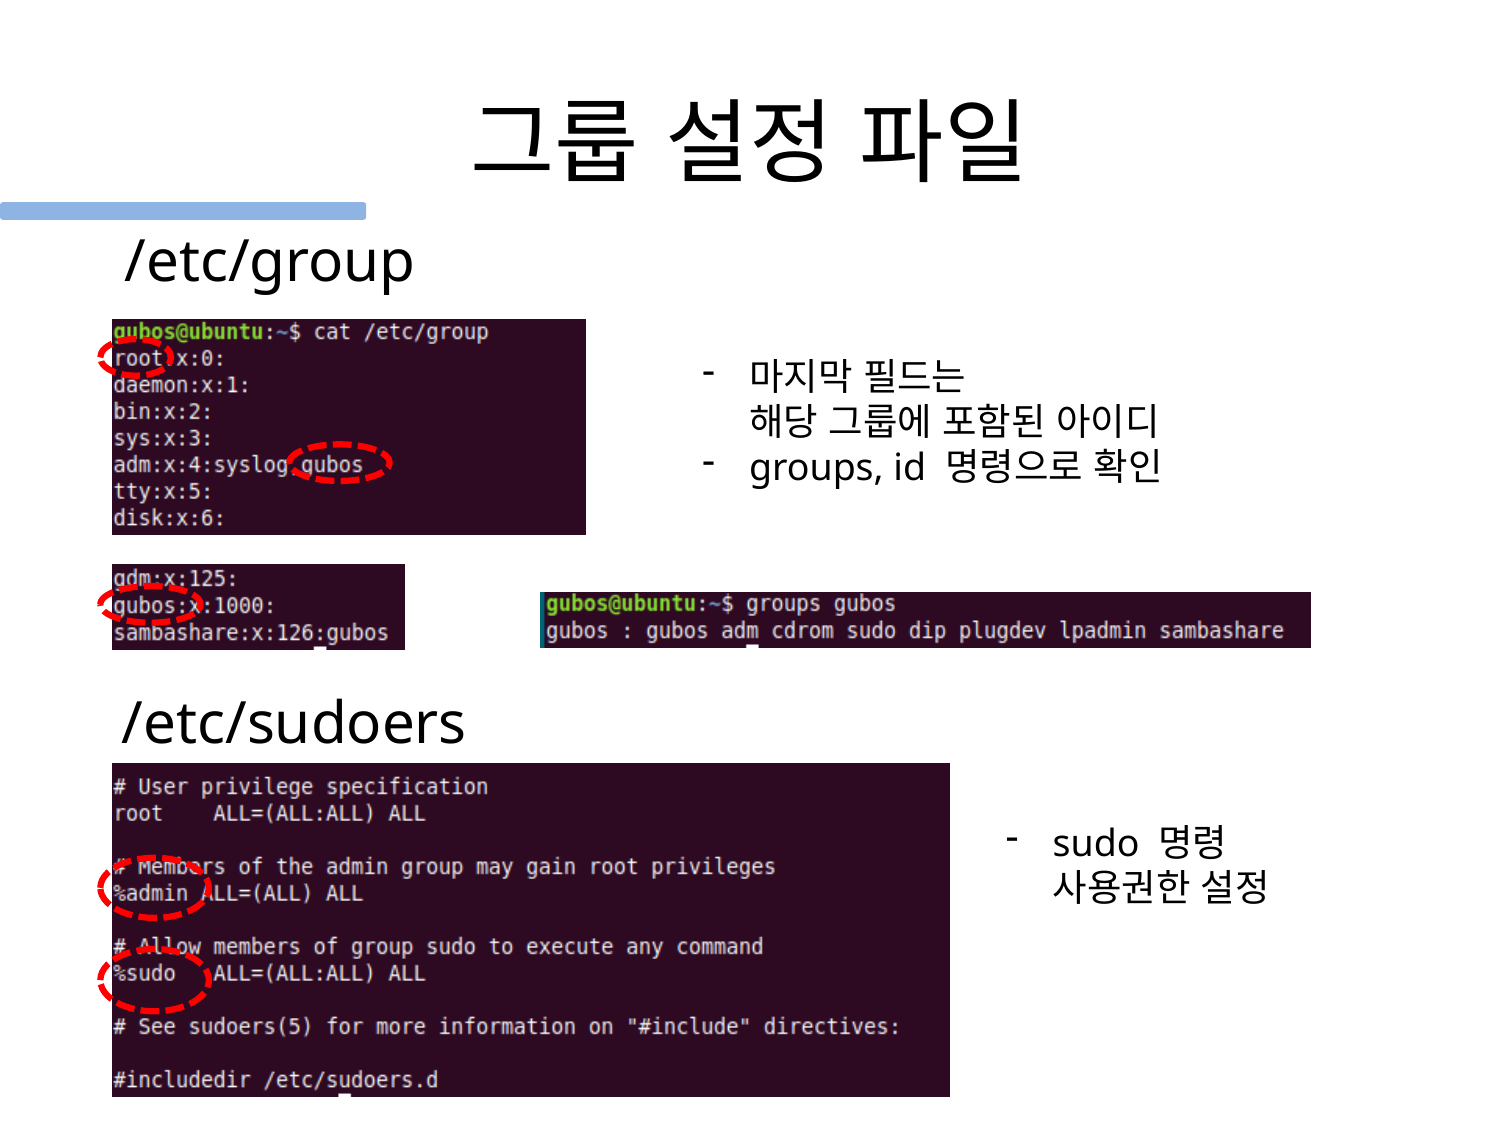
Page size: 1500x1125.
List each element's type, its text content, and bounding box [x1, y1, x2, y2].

text_box /etc/group [109, 215, 431, 301]
text_box [98, 966, 106, 998]
text_box sudo 명령 사용권한 설정 [991, 811, 1286, 917]
picture [111, 319, 586, 536]
text_box [0, 200, 369, 222]
picture [111, 762, 950, 1097]
picture [111, 564, 405, 650]
text_box 마지막 필드는 해당 그룹에 포함된 아이디 groups, id 명령으로 확인 [687, 345, 1178, 496]
text_box [98, 345, 106, 370]
text_box [98, 874, 106, 905]
title 그룹 설정 파일 [75, 45, 1425, 233]
text_box [98, 593, 106, 614]
picture [540, 592, 1311, 648]
text_box /etc/sudoers [107, 677, 482, 763]
